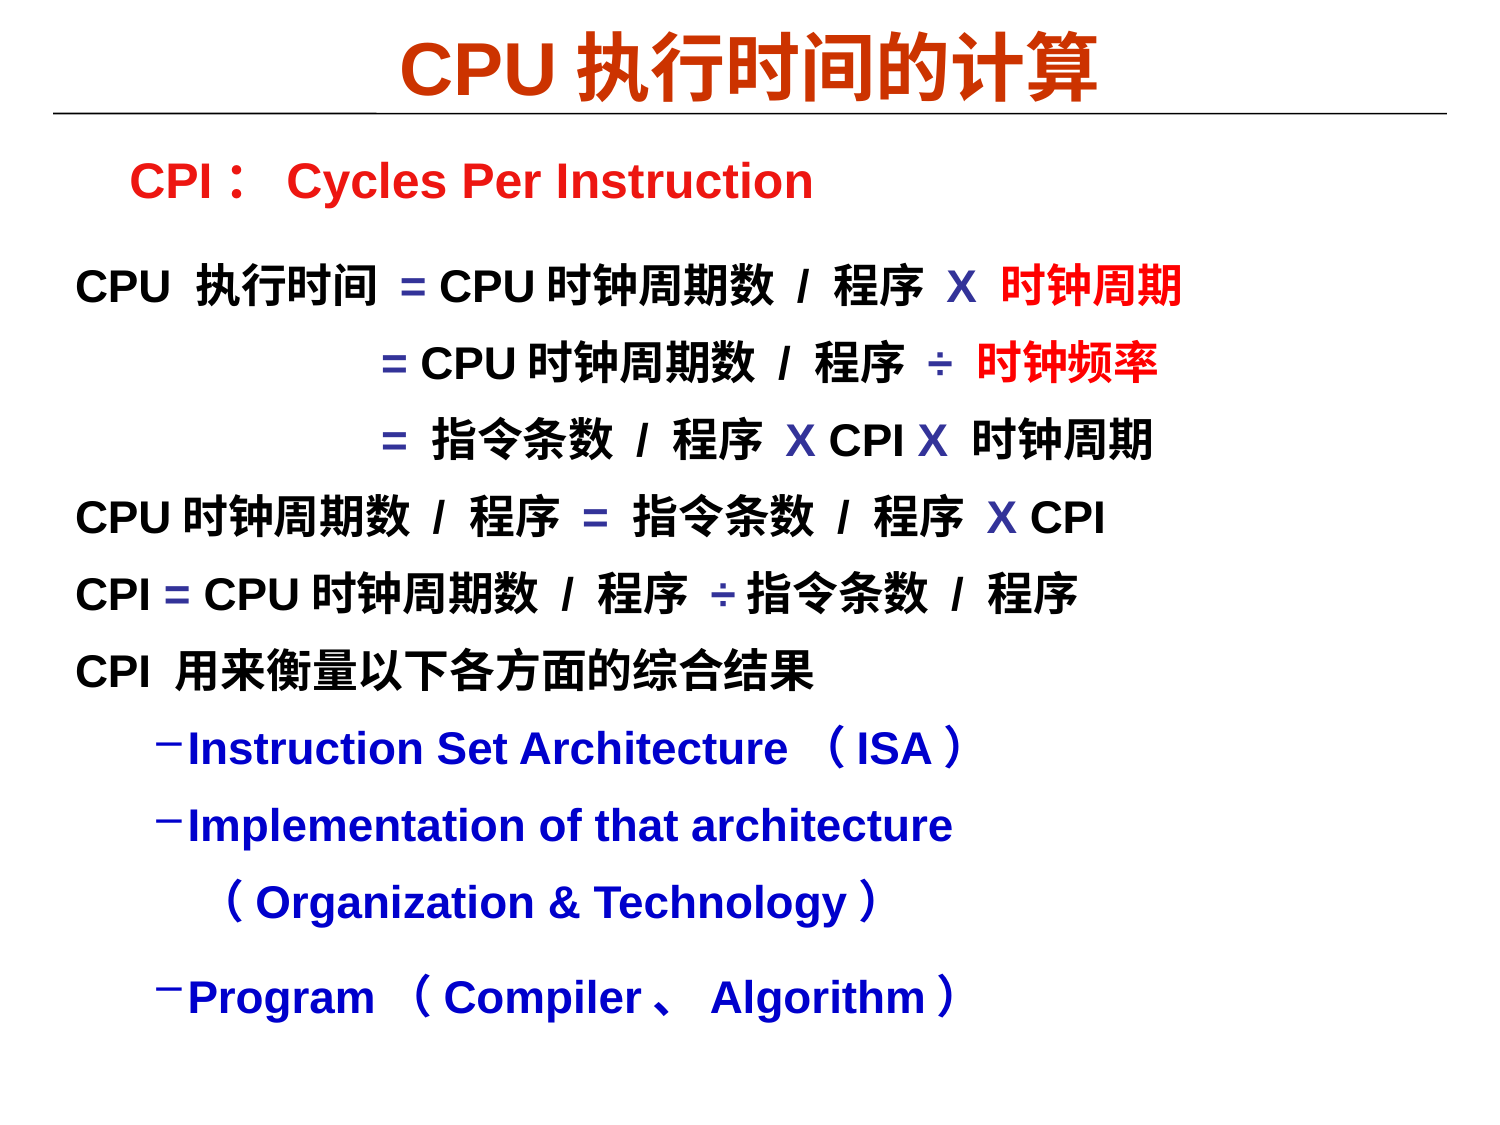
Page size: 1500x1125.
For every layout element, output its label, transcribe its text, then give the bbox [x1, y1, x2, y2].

title CPU执行时间的计算 [55, 15, 1445, 213]
text_box CPI：Cycles Per Instruction [83, 141, 861, 217]
list CPU 执行时间 = CPU时钟周期数 / 程序 X 时钟周期 = CPU时钟周期数 / 程序 ÷ 时钟频率 = 指令条数 / 程序 X CPI X 时钟周期 CPU时钟周期数 / 程序 = 指令条数 / 程序 X CPI CPI = CPU时钟周期数 / 程序 ÷指令条数 / 程序 CPI 用来衡量以下各方面的综合结果 Instruction Set Architecture（ISA） Implementation of that architecture （Organization & Technology） Program（Compiler、Algorithm） [64, 244, 1428, 1030]
